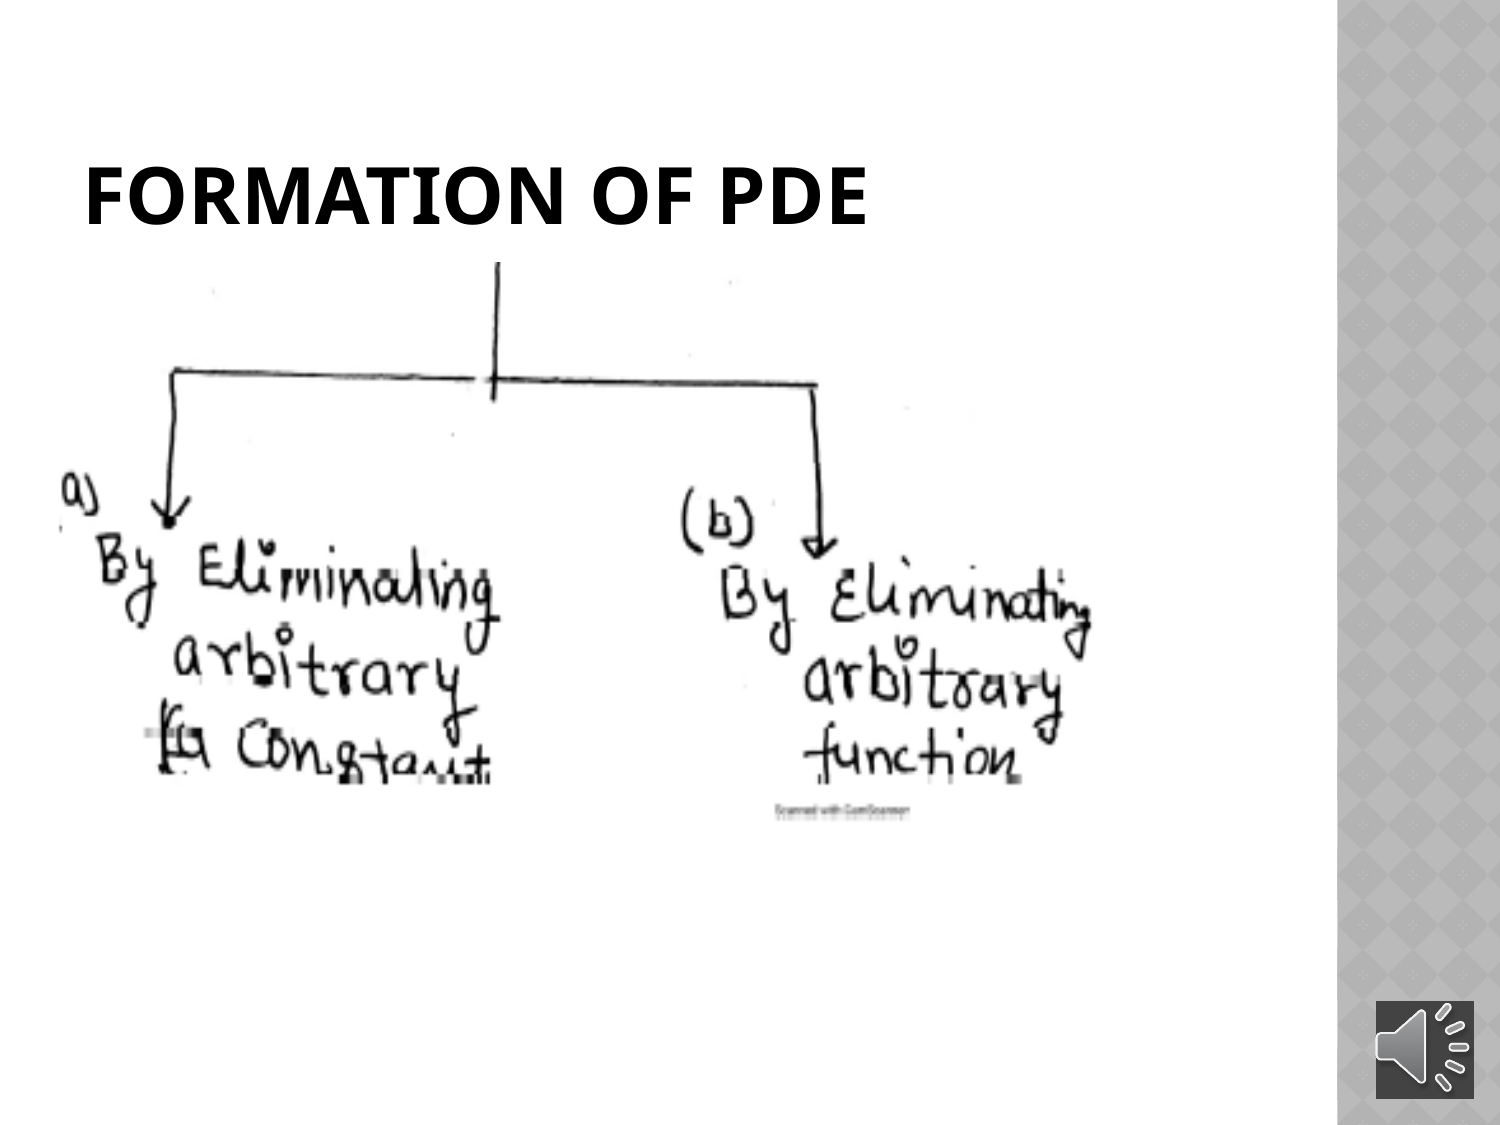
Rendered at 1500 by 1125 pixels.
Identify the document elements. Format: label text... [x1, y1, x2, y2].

picture [49, 262, 1151, 826]
title Formation of pde [75, 52, 1263, 240]
picture [1374, 999, 1476, 1101]
